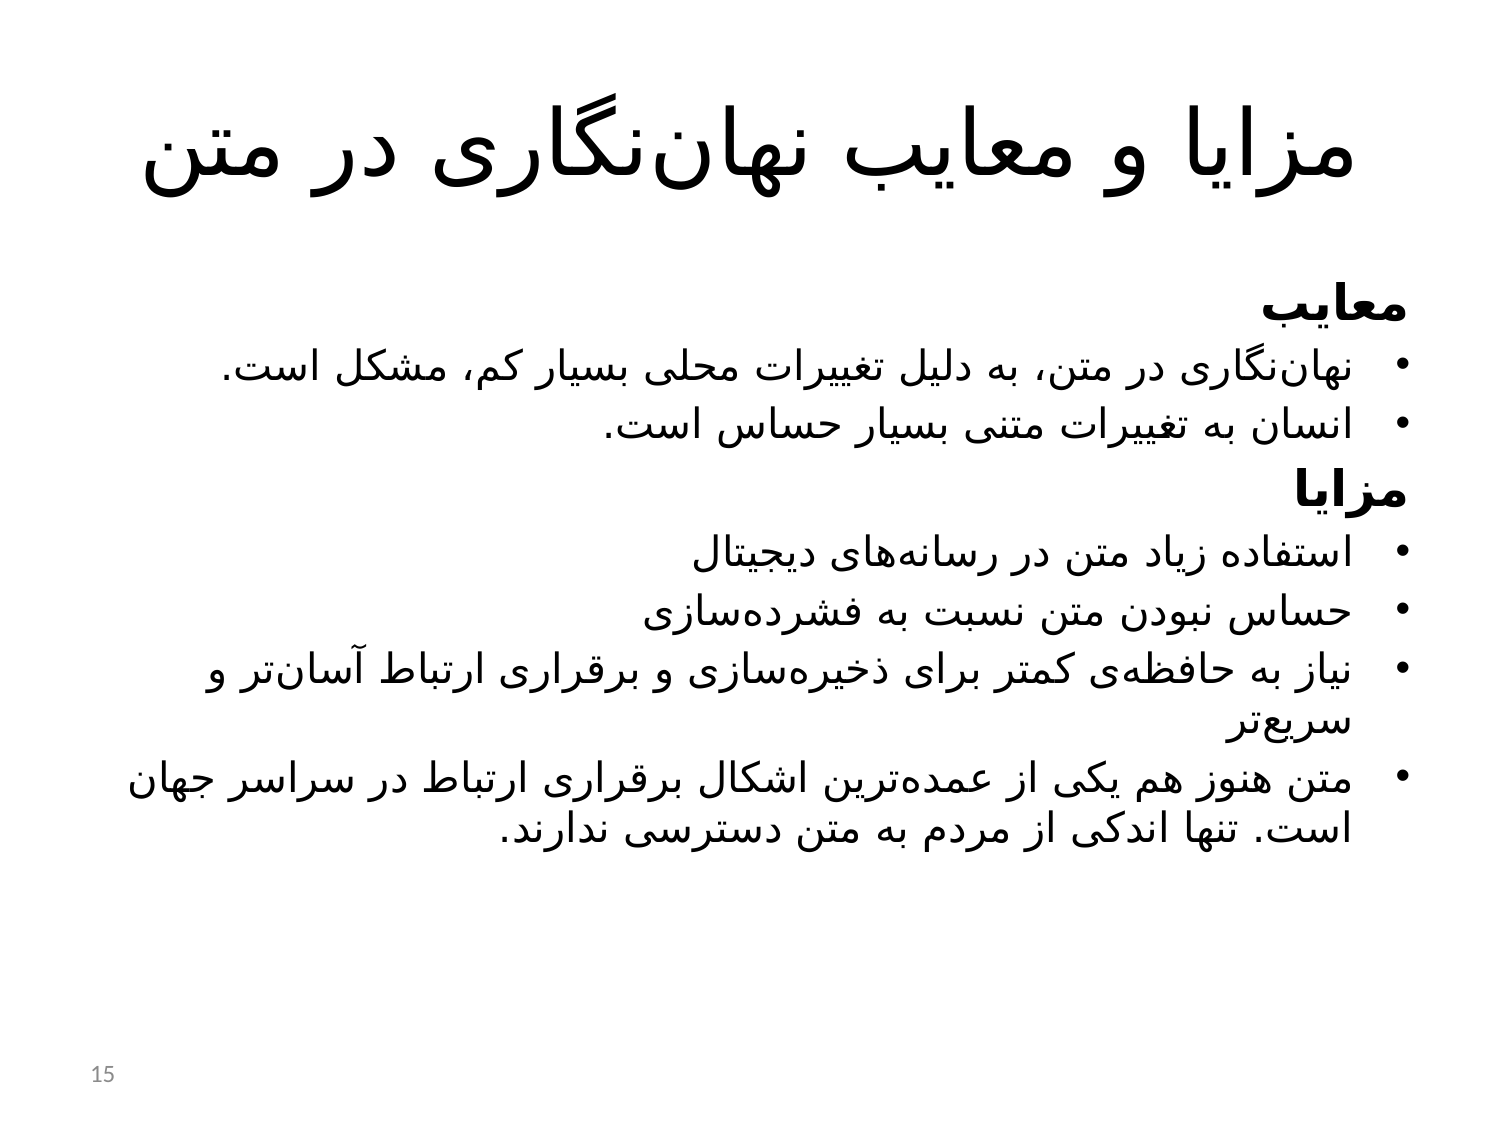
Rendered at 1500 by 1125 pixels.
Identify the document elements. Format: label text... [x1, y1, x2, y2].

slide_number 15 [75, 1042, 425, 1103]
title مزایا و معایب نهان‌نگاری در متن [75, 45, 1425, 233]
list معایب نهان‌نگاری در متن، به دلیل تغییرات محلی بسیار کم، مشکل است. انسان به تغییرات متنی بسیار حساس است. مزایا استفاده زیاد متن در رسانه‌های دیجیتال حساس نبودن متن نسبت به فشرده‌سازی نیاز به حافظه‌ی کمتر برای ذخیره‌سازی و برقراری ارتباط آسان‌تر و سریع‌تر متن هنوز هم یکی از عمده‌ترین اشکال برقراری ارتباط در سراسر جهان است. تنها اندکی از مردم به متن دسترسی ندارند. [75, 262, 1425, 1005]
